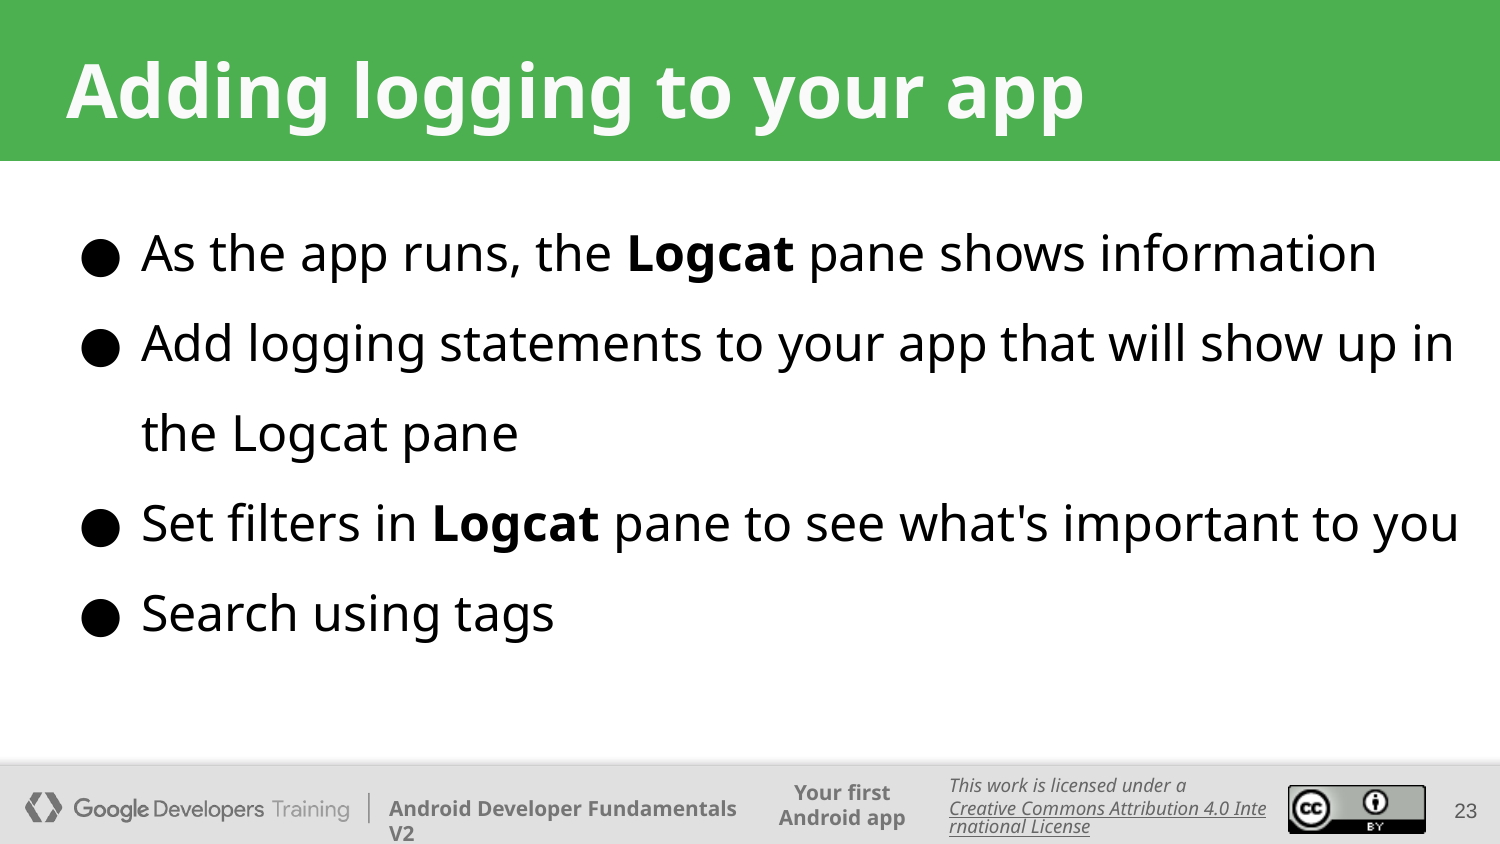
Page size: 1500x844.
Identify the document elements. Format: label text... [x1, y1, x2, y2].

slide_number 23 [1402, 777, 1493, 842]
list As the app runs, the Logcat pane shows information Add logging statements to your app that will show up in the Logcat pane Set filters in Logcat pane to see what's important to you Search using tags [51, 176, 1480, 737]
picture [0, 161, 1500, 844]
title Adding logging to your app [51, 28, 1449, 122]
